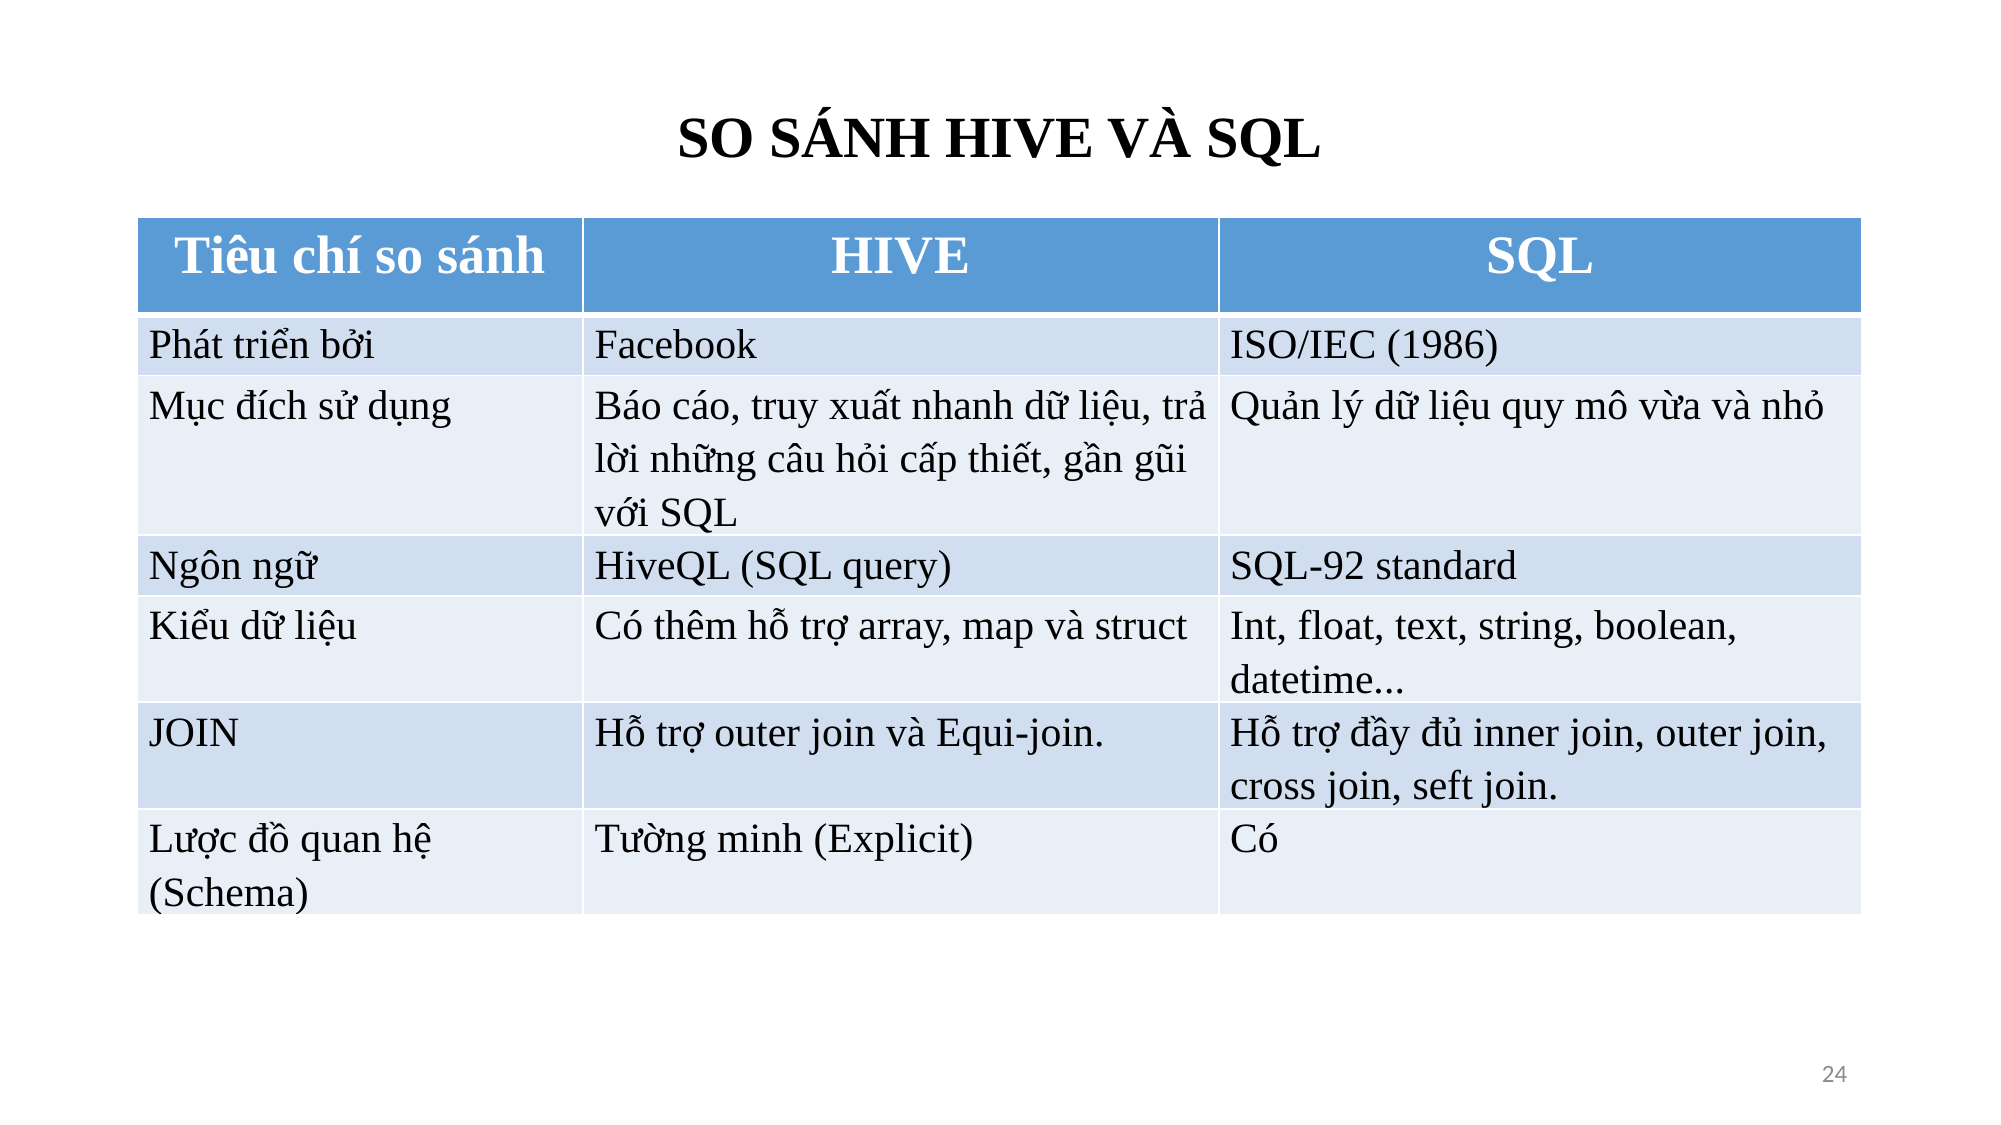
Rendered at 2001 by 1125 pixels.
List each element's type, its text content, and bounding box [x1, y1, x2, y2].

table_header SQL [1220, 218, 1861, 312]
table_header HIVE [584, 218, 1218, 312]
table_cell Có [1220, 810, 1861, 914]
table_cell Kiểu dữ liệu [138, 597, 582, 701]
table_cell Có thêm hỗ trợ array, map và struct [584, 597, 1218, 701]
table_cell Lược đồ quan hệ (Schema) [138, 810, 582, 914]
table_cell Ngôn ngữ [138, 536, 582, 595]
slide_number 24 [1412, 1042, 1863, 1103]
table_cell JOIN [138, 703, 582, 808]
table_cell Quản lý dữ liệu quy mô vừa và nhỏ [1220, 376, 1861, 534]
table_cell Hỗ trợ outer join và Equi-join. [584, 703, 1218, 808]
table_cell Tường minh (Explicit) [584, 810, 1218, 914]
table_header Tiêu chí so sánh [138, 218, 582, 312]
table_cell ISO/IEC (1986) [1220, 318, 1861, 375]
table_cell Facebook [584, 318, 1218, 375]
table_cell Int, float, text, string, boolean, datetime... [1220, 597, 1861, 701]
table_cell Hỗ trợ đầy đủ inner join, outer join, cross join, seft join. [1220, 703, 1861, 808]
title SO SÁNH HIVE VÀ SQL [137, 59, 1863, 216]
table_cell HiveQL (SQL query) [584, 536, 1218, 595]
table_cell Phát triển bởi [138, 318, 582, 375]
table_cell SQL-92 standard [1220, 536, 1861, 595]
table_cell Báo cáo, truy xuất nhanh dữ liệu, trả lời những câu hỏi cấp thiết, gần gũi với SQL [584, 376, 1218, 534]
table_cell Mục đích sử dụng [138, 376, 582, 534]
